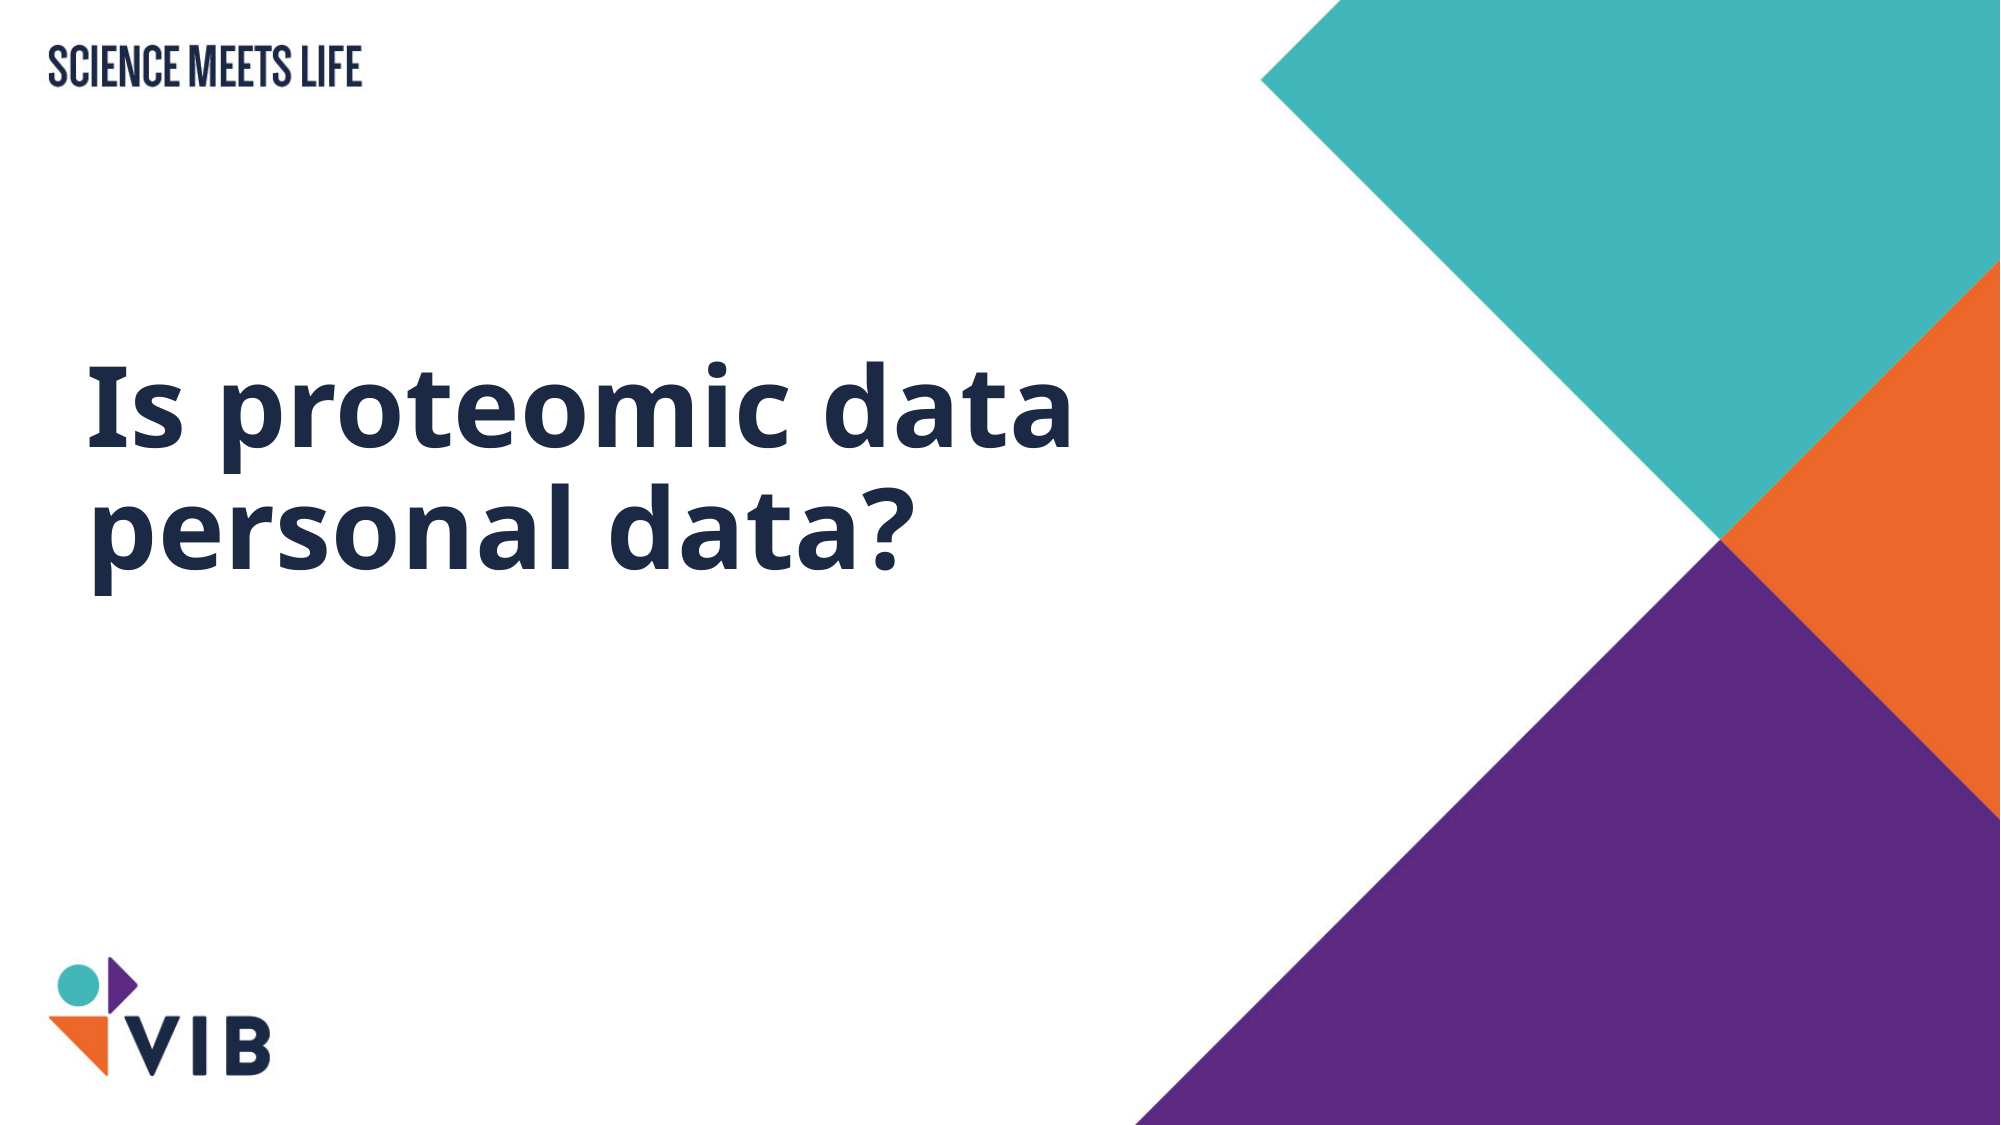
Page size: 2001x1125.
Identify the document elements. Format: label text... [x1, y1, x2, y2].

picture [0, 0, 2000, 1125]
title Is proteomic data personal data? [71, 209, 1553, 602]
